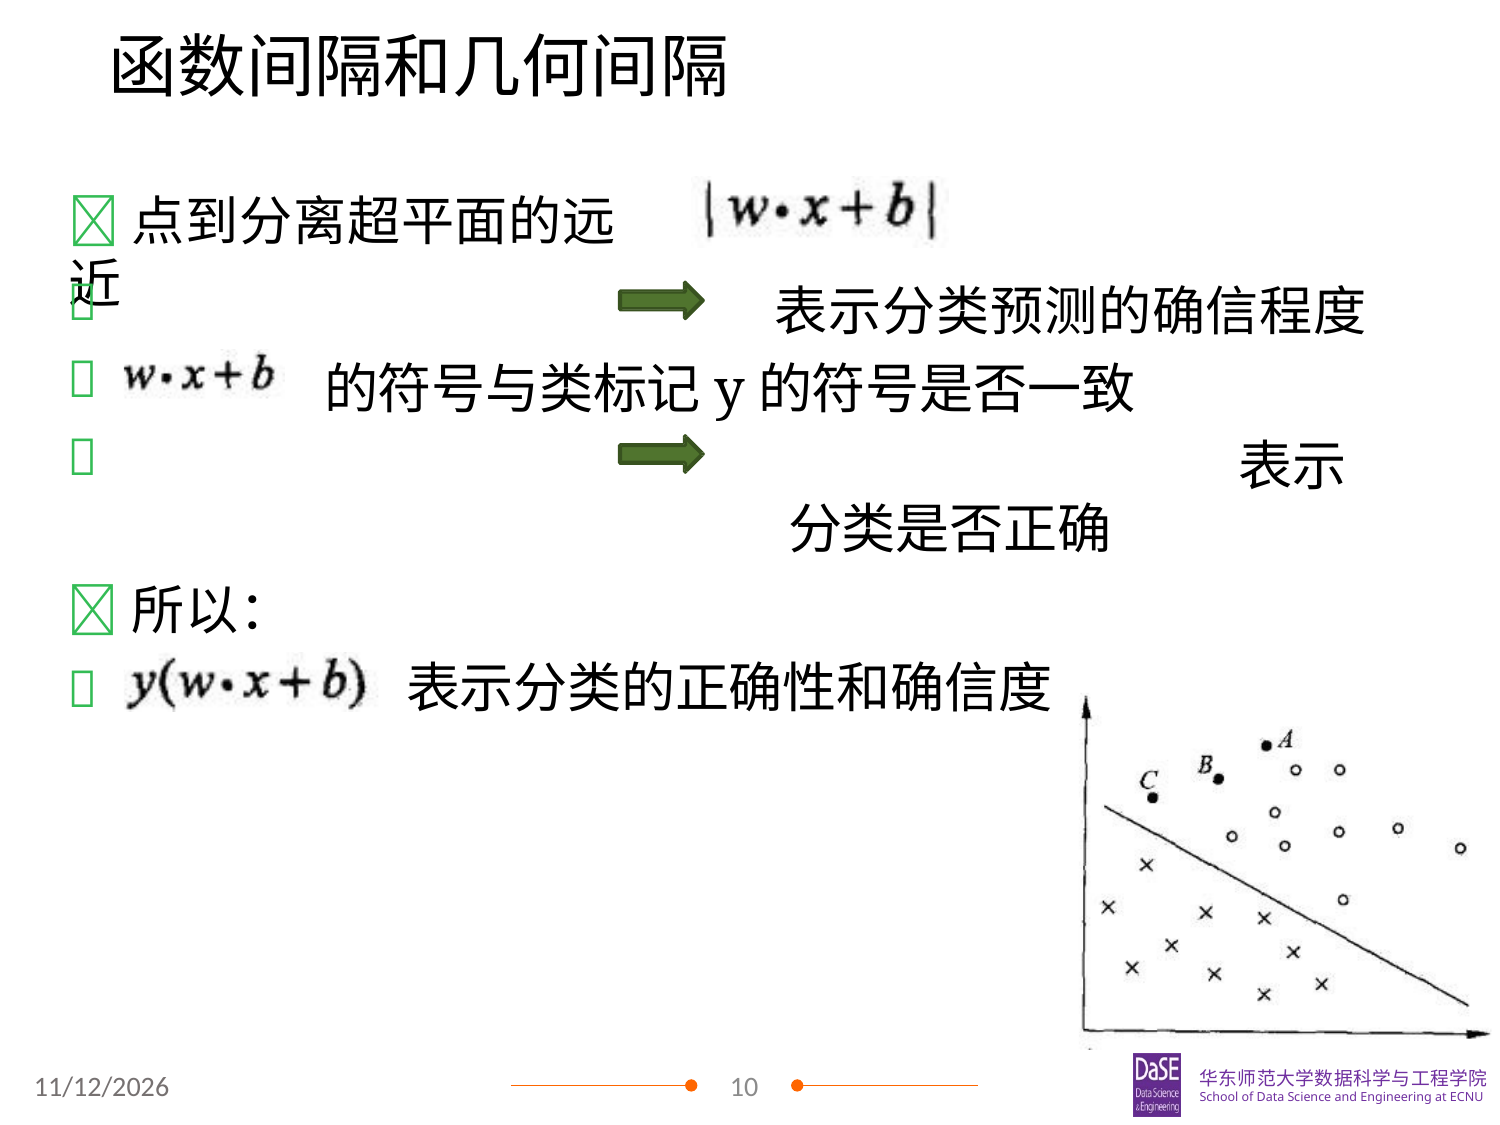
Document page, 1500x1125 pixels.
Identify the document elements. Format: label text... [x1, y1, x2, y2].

text_box    [65, 269, 122, 486]
text_box [123, 652, 379, 712]
text_box 表示分类预测的确信程度 的符号与类标记y的符号是否一致 表示分类是否正确 [322, 264, 1373, 560]
text_box [617, 434, 705, 474]
text_box [1057, 682, 1500, 1050]
text_box [123, 349, 285, 401]
text_box [617, 280, 705, 321]
text_box 表示分类的正确性和确信度 [403, 654, 1058, 718]
text_box 点到分离超平面的远近 [65, 188, 664, 315]
title 函数间隔和几何间隔 [103, 0, 1397, 158]
picture [1133, 1053, 1181, 1117]
text_box 所以：  [65, 576, 284, 718]
text_box [623, 444, 698, 464]
text_box [691, 176, 949, 248]
text_box [623, 290, 699, 311]
